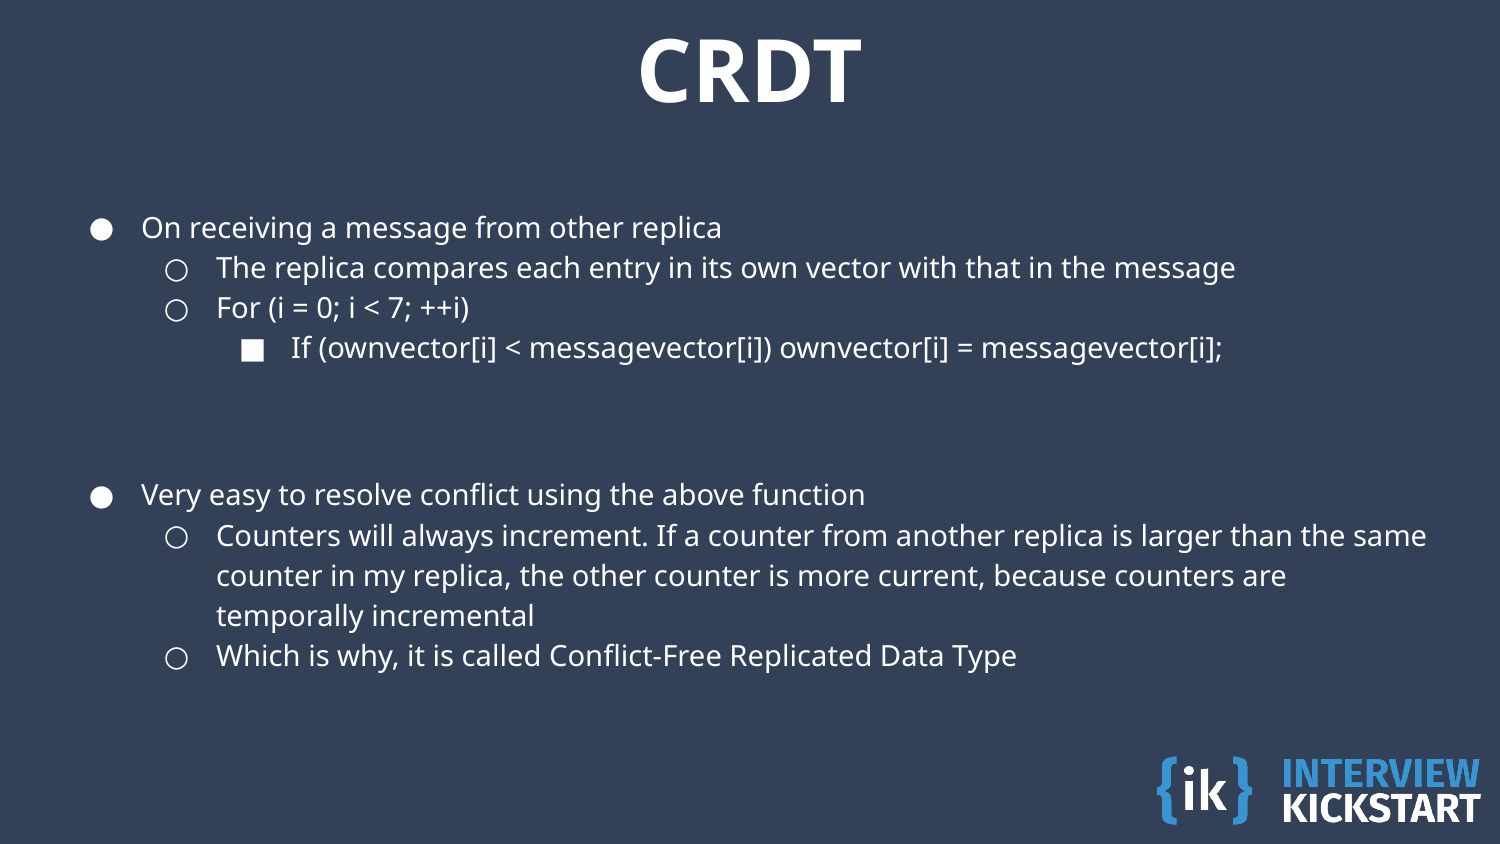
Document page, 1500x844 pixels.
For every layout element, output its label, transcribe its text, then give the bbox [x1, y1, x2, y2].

list On receiving a message from other replica The replica compares each entry in its own vector with that in the message For (i = 0; i < 7; ++i) If (ownvector[i] < messagevector[i]) ownvector[i] = messagevector[i]; Very easy to resolve conflict using the above function Counters will always increment. If a counter from another replica is larger than the same counter in my replica, the other counter is more current, because counters are temporally incremental Which is why, it is called Conflict-Free Replicated Data Type [51, 189, 1449, 750]
title CRDT [51, 0, 1449, 94]
picture [1151, 751, 1491, 830]
